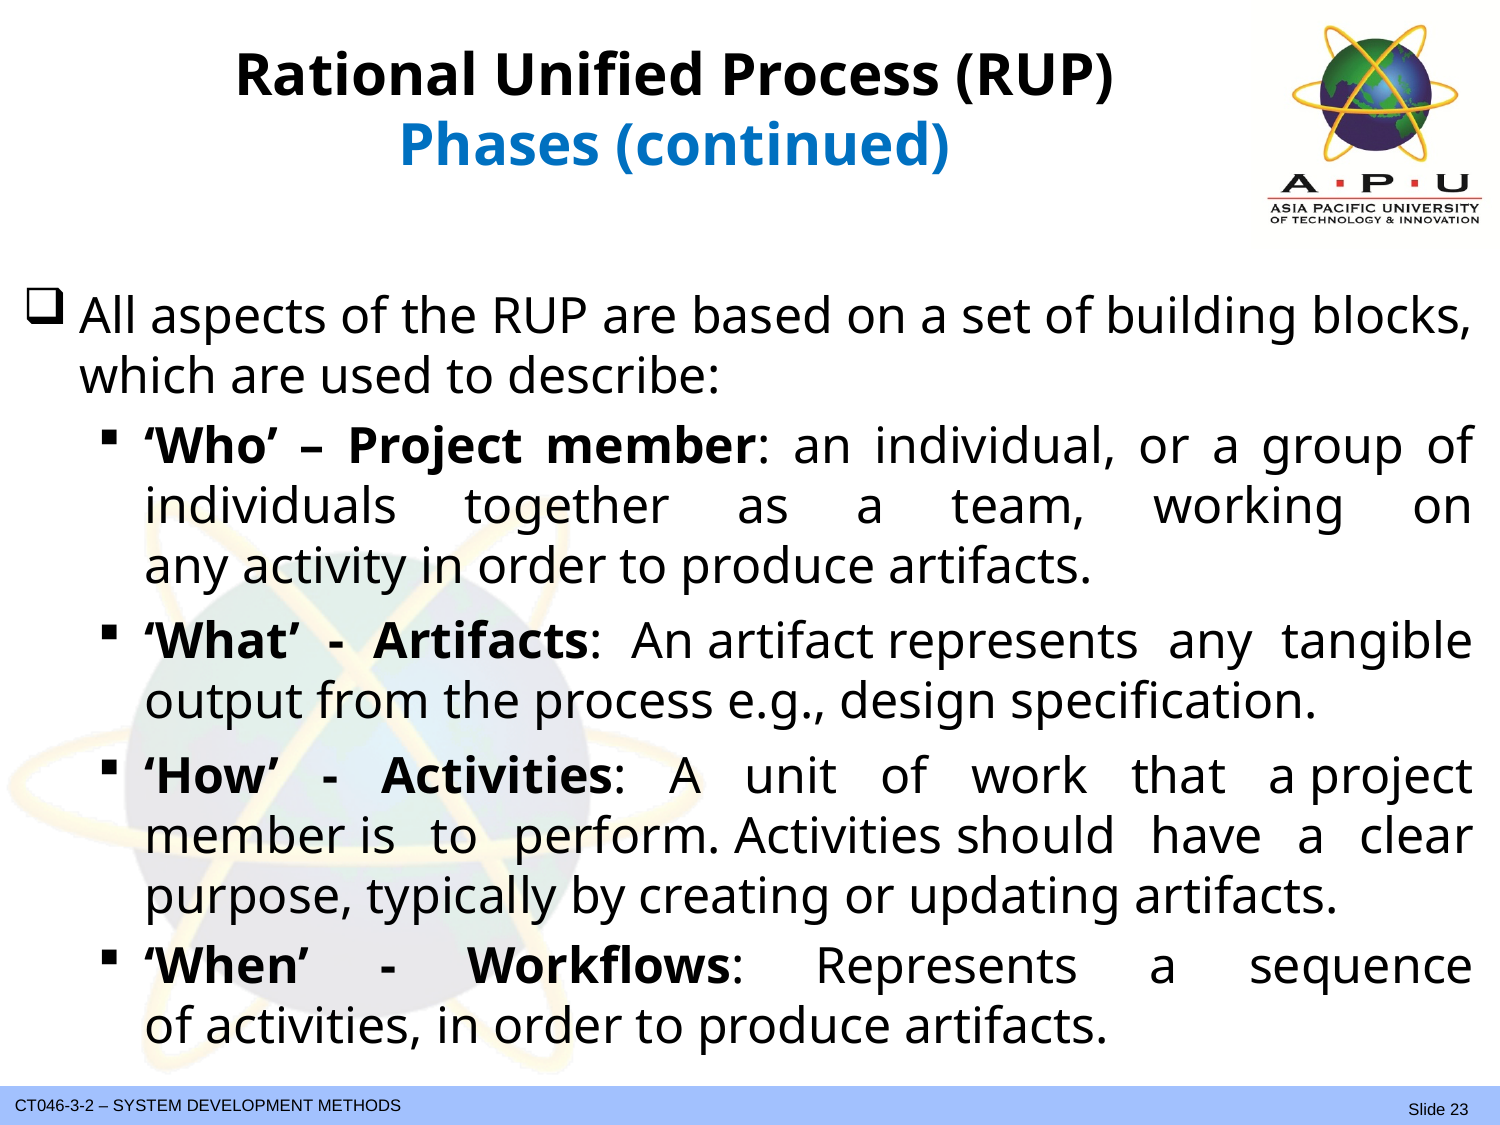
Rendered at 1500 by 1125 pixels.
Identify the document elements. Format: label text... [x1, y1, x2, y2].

title Rational Unified Process (RUP) Phases (continued) [96, 12, 1253, 201]
picture [1251, 0, 1500, 249]
list All aspects of the RUP are based on a set of building blocks, which are used to describe: ‘Who’ – Project member: an individual, or a group of individuals together as a team, working on any activity in order to produce artifacts. ‘What’ - Artifacts: An artifact represents any tangible output from the process e.g., design specification. ‘How’ - Activities: A unit of work that a project member is to perform. Activities should have a clear purpose, typically by creating or updating artifacts. ‘When’ - Workflows: Represents a sequence of activities, in order to produce artifacts. [7, 275, 1490, 1019]
